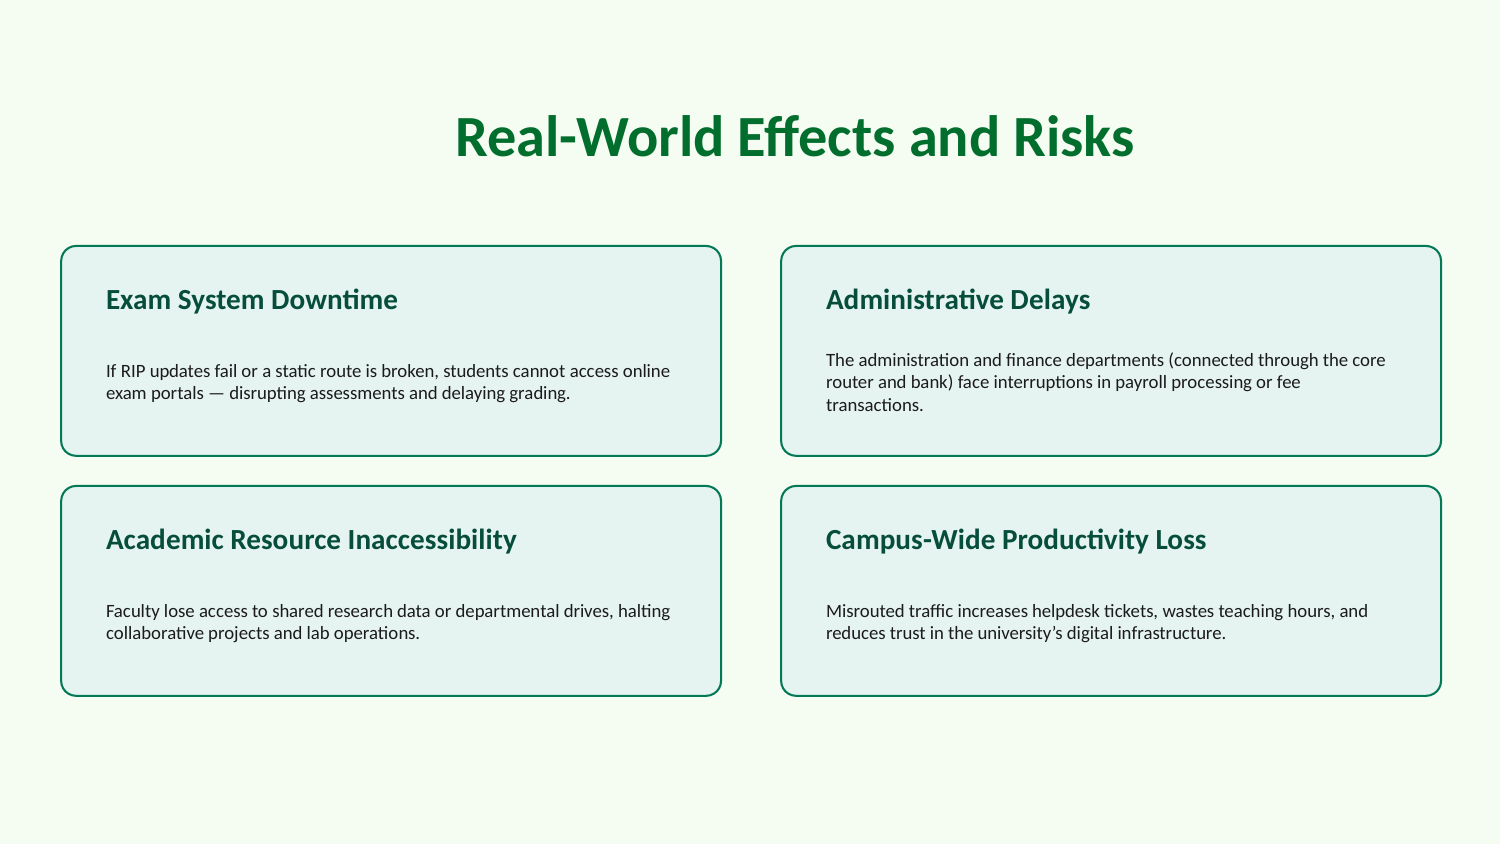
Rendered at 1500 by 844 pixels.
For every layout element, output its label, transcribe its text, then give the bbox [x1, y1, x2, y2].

text_box [781, 485, 1442, 696]
text_box [61, 245, 722, 456]
text_box The administration and finance departments (connected through the core router and bank) face interruptions in payroll processing or fee transactions. [811, 320, 1412, 441]
text_box If RIP updates fail or a static route is broken, students cannot access online exam portals — disrupting assessments and delaying grading. [91, 320, 692, 441]
text_box Misrouted traffic increases helpdesk tickets, wastes teaching hours, and reduces trust in the university’s digital infrastructure. [811, 560, 1412, 681]
text_box Campus-Wide Productivity Loss [811, 508, 1412, 560]
text_box [61, 485, 722, 696]
text_box Real-World Effects and Risks [89, 73, 1500, 194]
text_box Administrative Delays [811, 268, 1412, 320]
text_box Faculty lose access to shared research data or departmental drives, halting collaborative projects and lab operations. [91, 560, 692, 681]
text_box Academic Resource Inaccessibility [91, 508, 692, 560]
text_box [781, 245, 1442, 456]
text_box Exam System Downtime [91, 268, 692, 320]
